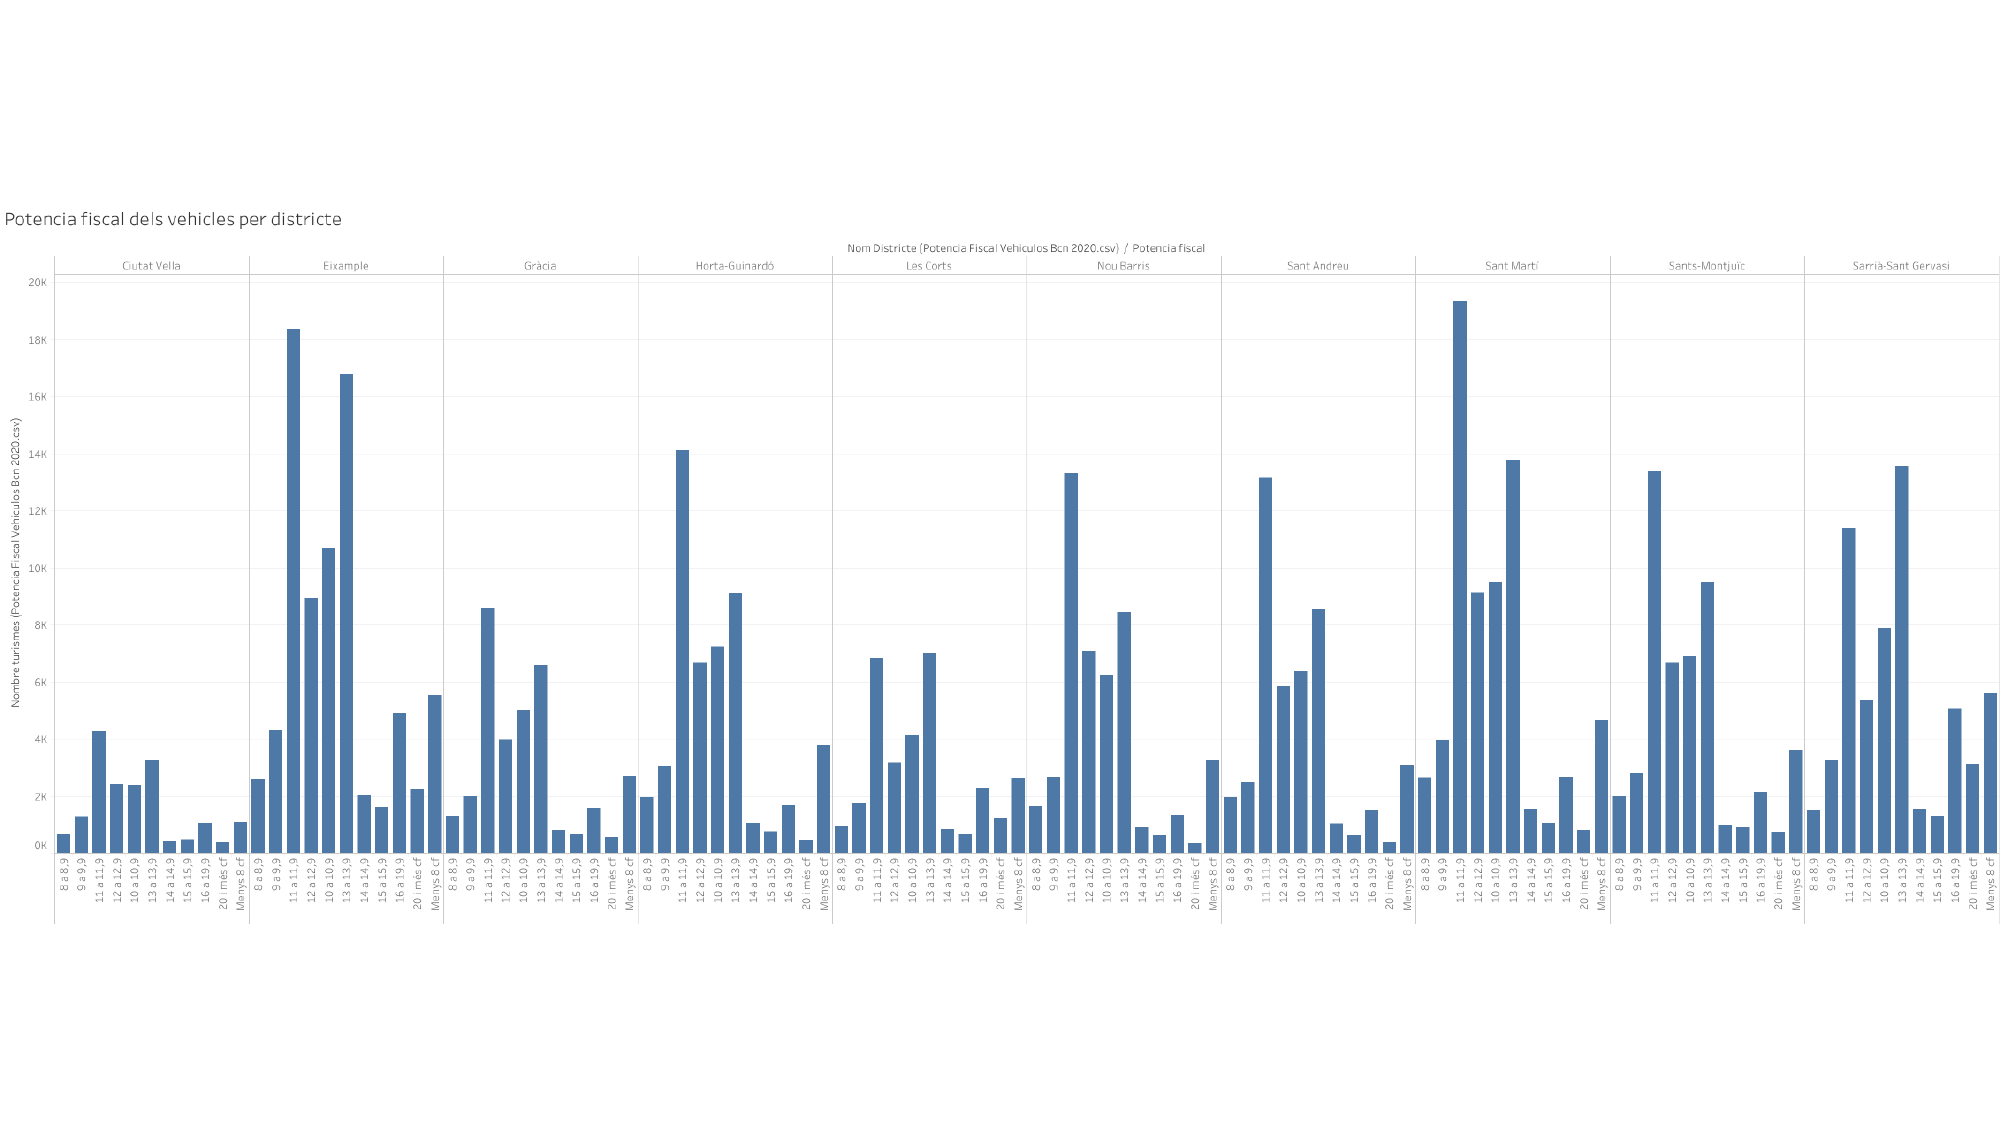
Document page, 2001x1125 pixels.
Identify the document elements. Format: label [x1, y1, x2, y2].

picture [0, 200, 2000, 924]
